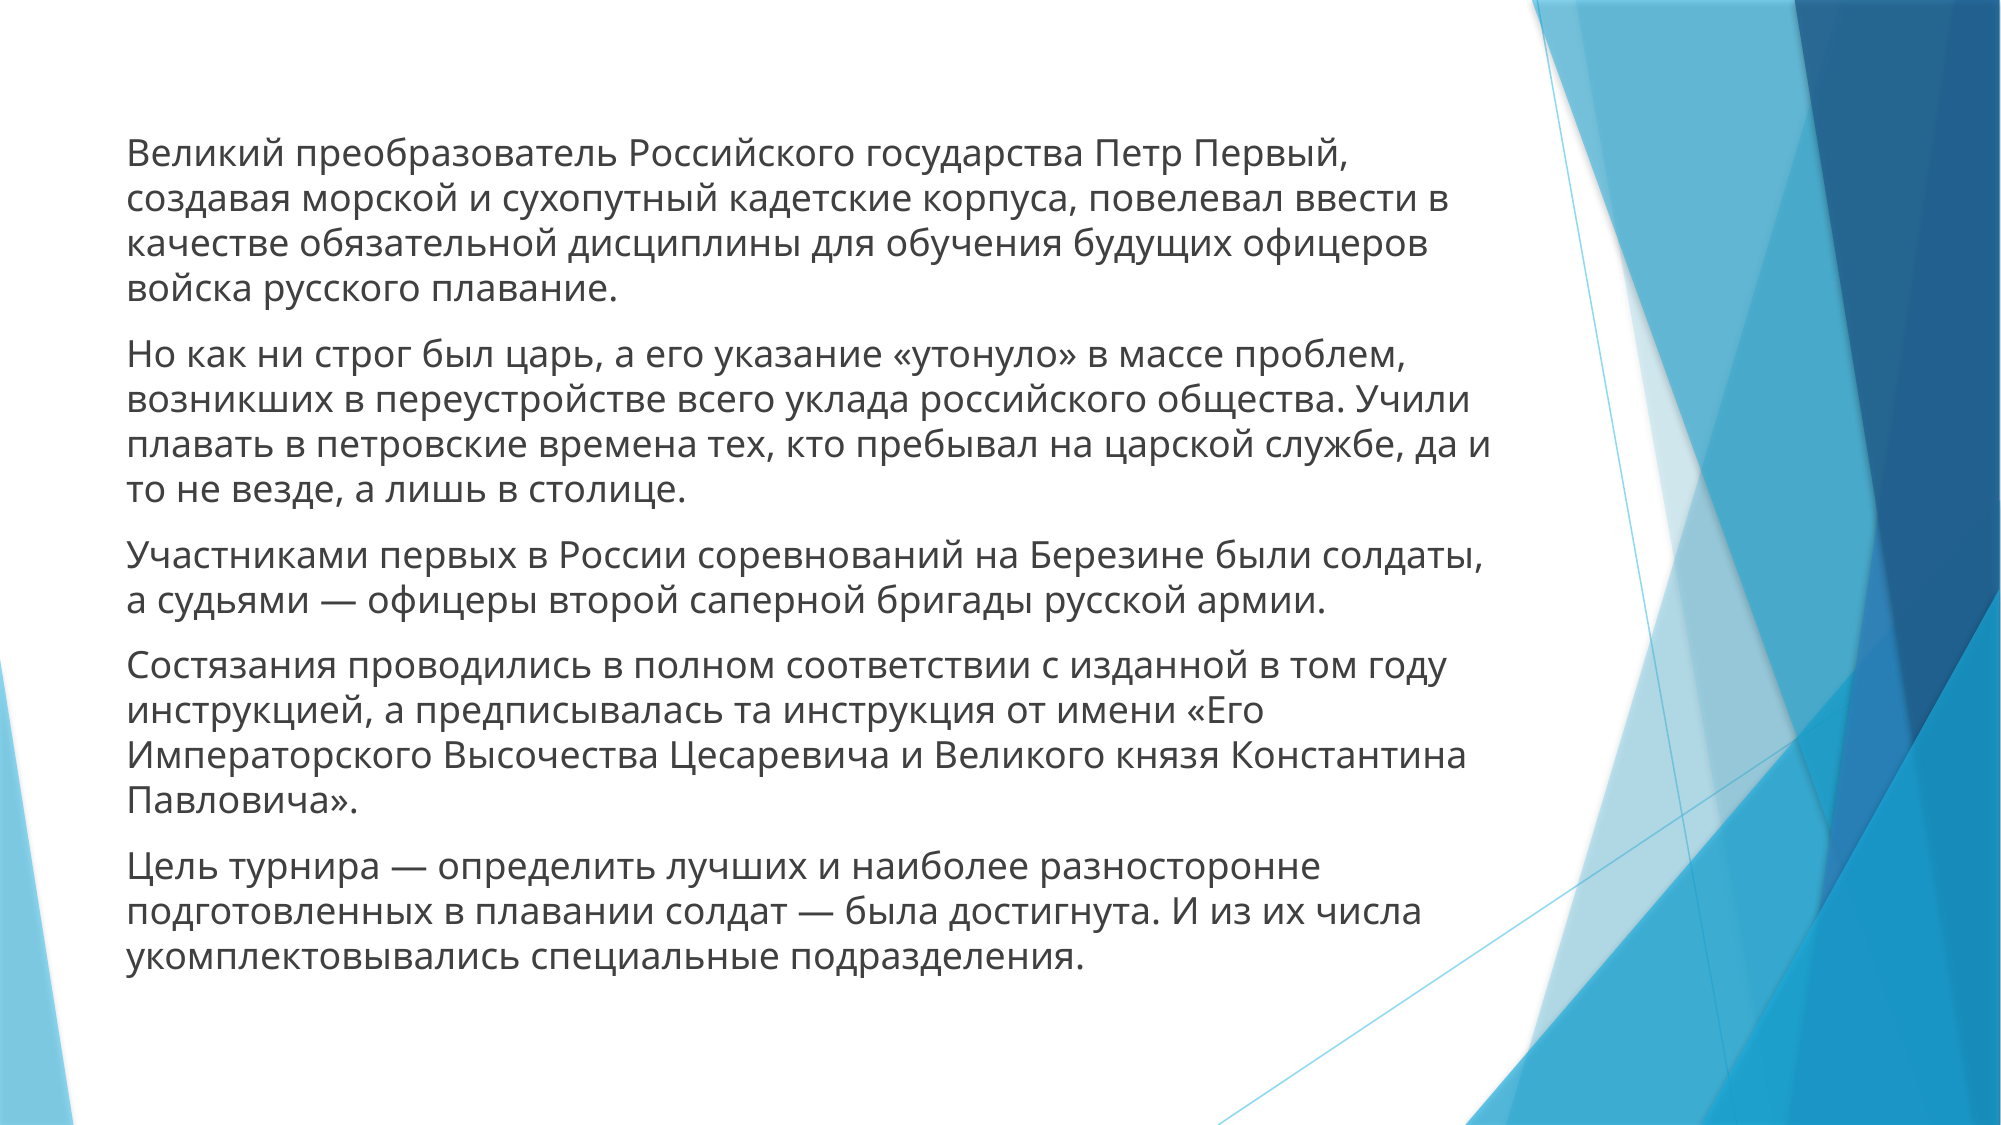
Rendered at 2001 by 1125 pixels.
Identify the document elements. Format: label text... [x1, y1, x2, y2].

list Великий преобразователь Российского государства Петр Первый, создавая морской и сухопутный кадетские корпуса, повелевал ввести в качестве обязательной дисциплины для обучения будущих офицеров войска русского плавание. Но как ни строг был царь, а его указание «утонуло» в массе проблем, возникших в переустройстве всего уклада российского общества. Учили плавать в петровские времена тех, кто пребывал на царской службе, да и то не везде, а лишь в столице. Участниками первых в России соревнований на Березине были солдаты, а судьями — офицеры второй саперной бригады русской армии. Состязания проводились в полном соответствии с изданной в том году инструкцией, а предписывалась та инструкция от имени «Его Императорского Высочества Цесаревича и Великого князя Константина Павловича». Цель турнира — определить лучших и наиболее разносторонне подготовленных в плавании солдат — была достигнута. И из их числа укомплектовывались специальные подразделения. [111, 121, 1522, 991]
